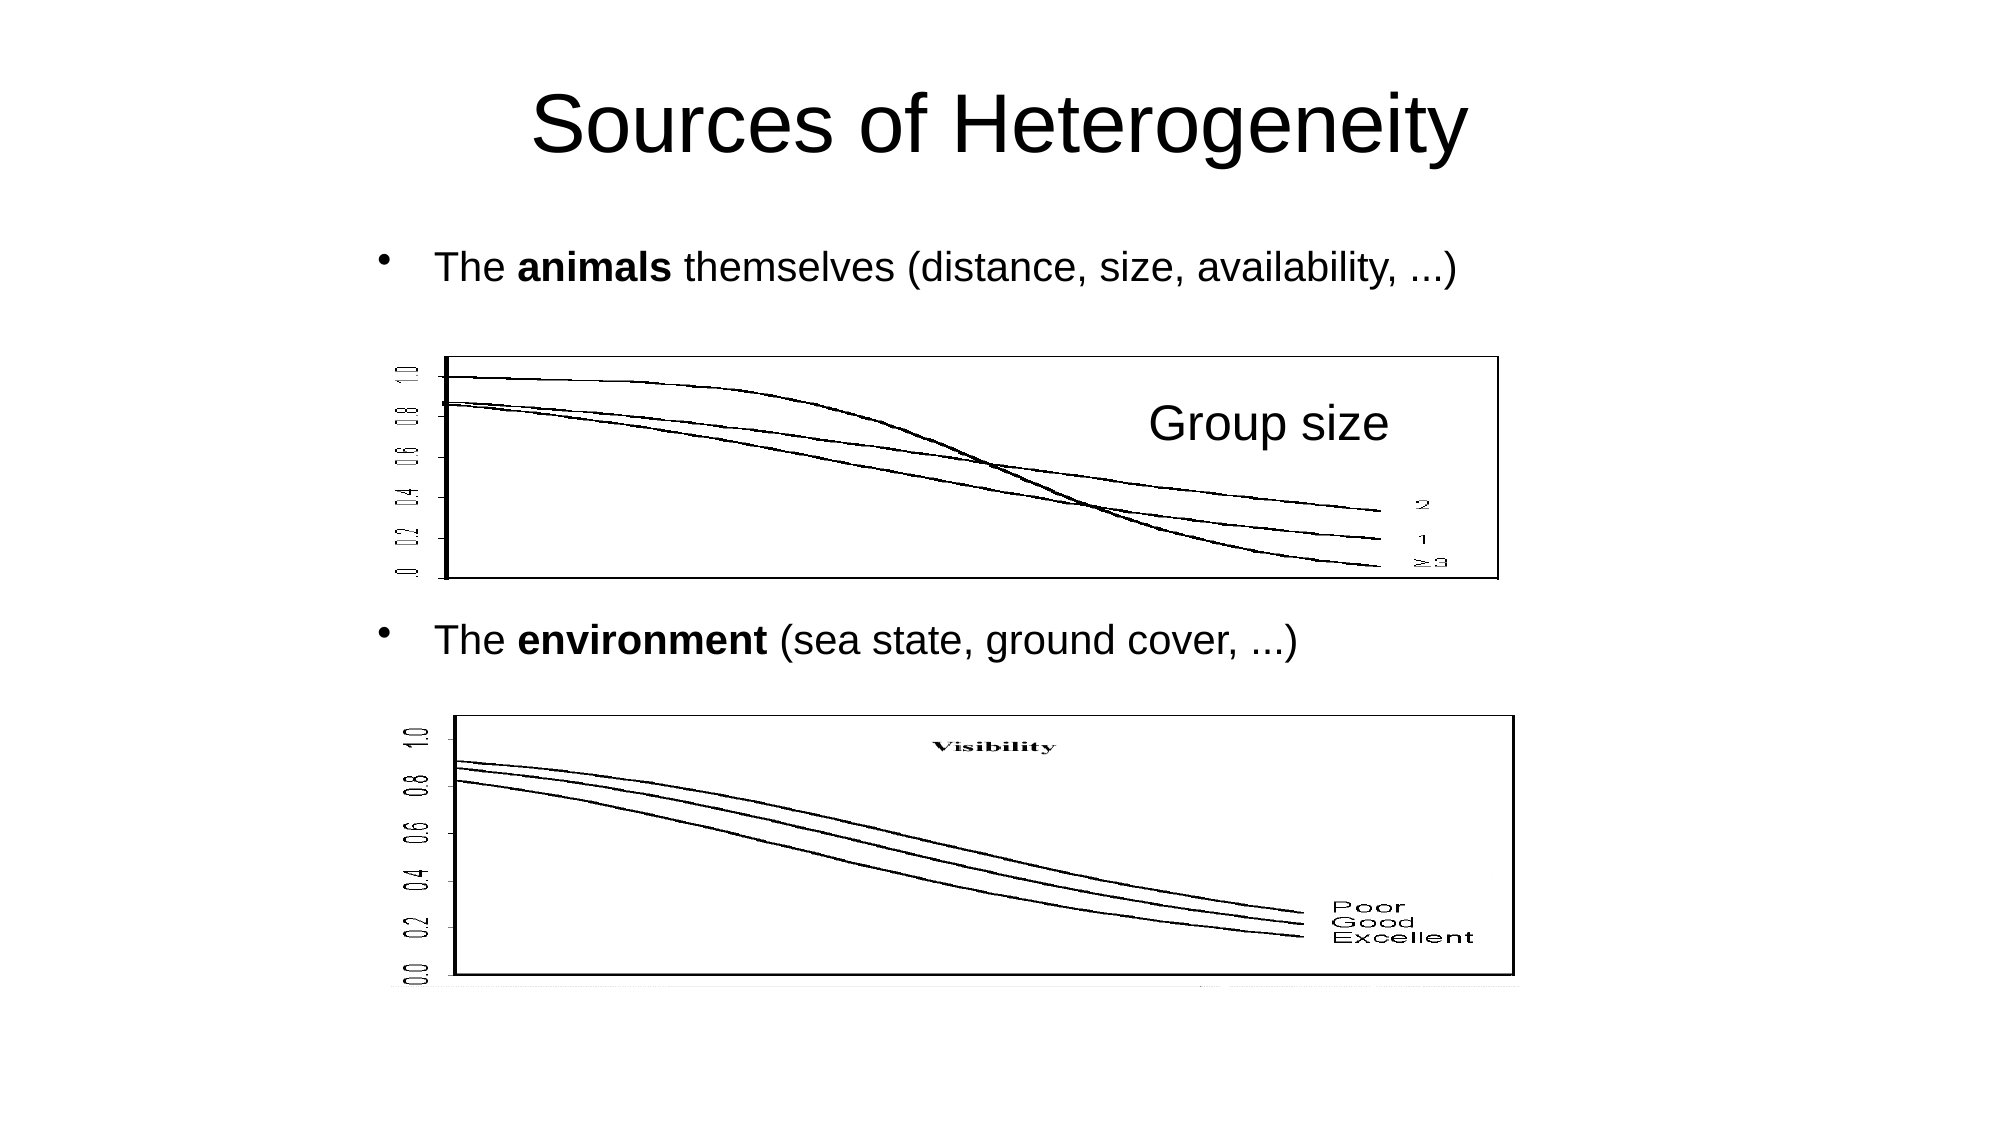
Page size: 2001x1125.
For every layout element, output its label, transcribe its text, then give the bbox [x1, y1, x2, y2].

title Sources of Heterogeneity [362, 25, 1638, 214]
list The animals themselves (distance, size, availability, ...) The environment (sea state, ground cover, ...) [362, 231, 1638, 907]
picture [380, 349, 1516, 580]
picture [390, 700, 1521, 987]
